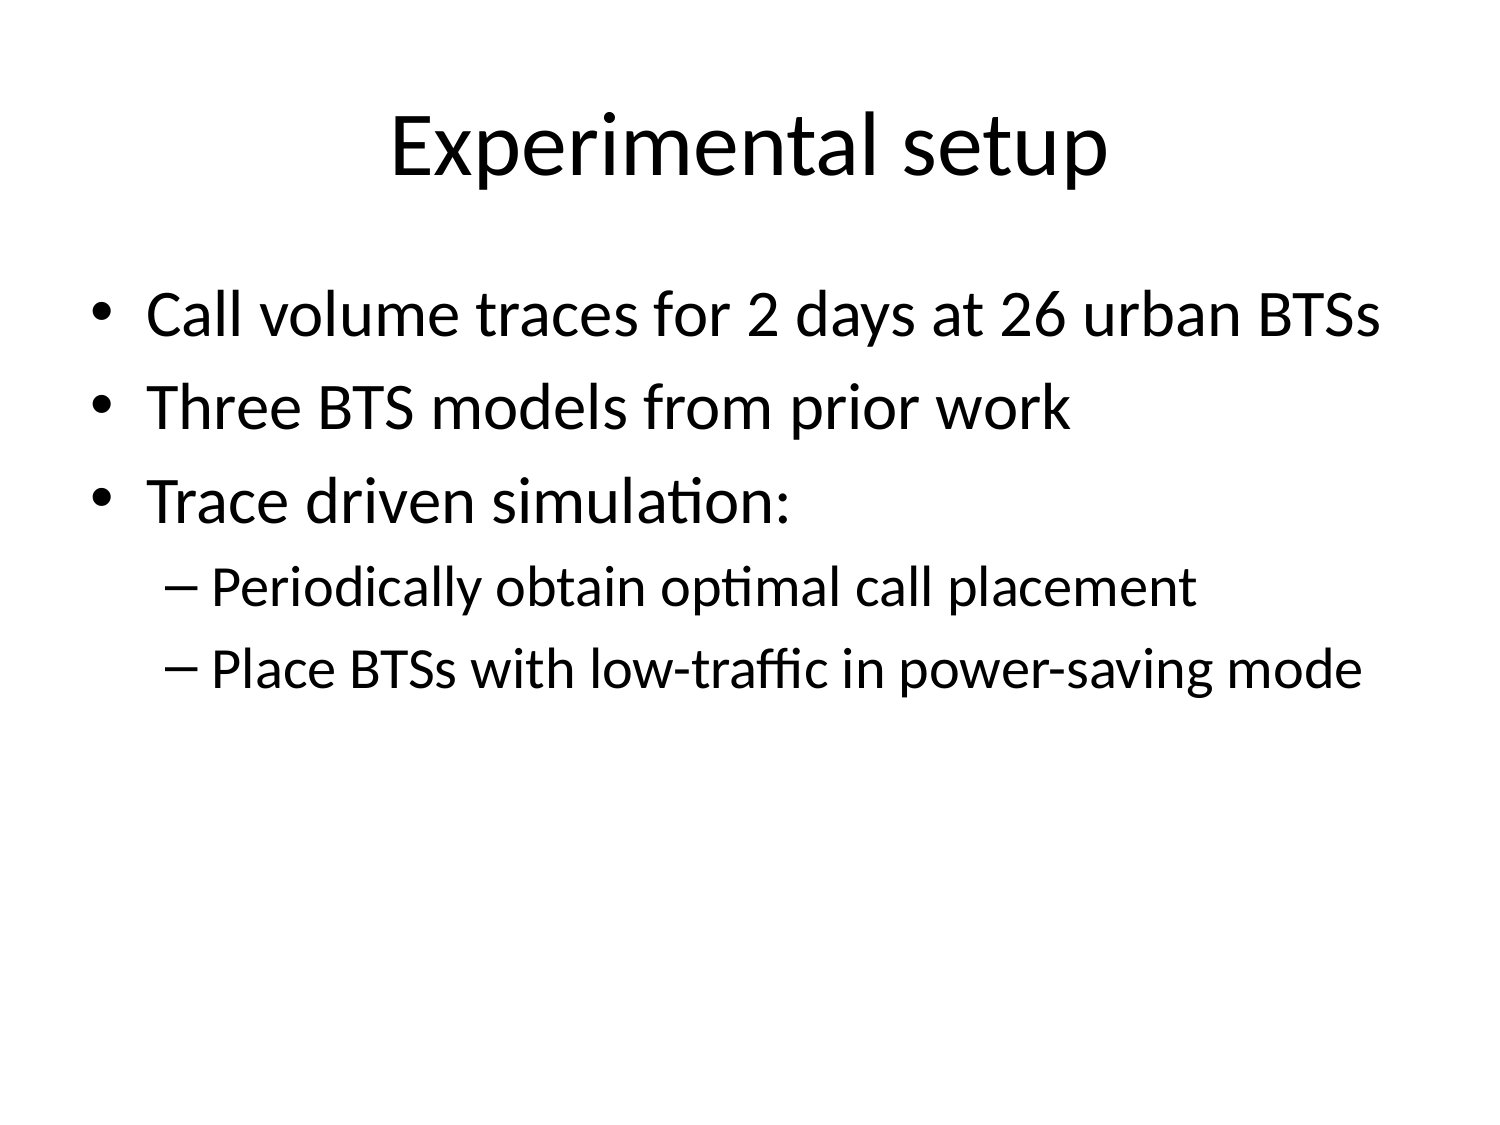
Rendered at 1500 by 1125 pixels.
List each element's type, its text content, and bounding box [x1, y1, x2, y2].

title Experimental setup [75, 45, 1425, 233]
list Call volume traces for 2 days at 26 urban BTSs Three BTS models from prior work Trace driven simulation: Periodically obtain optimal call placement Place BTSs with low-traffic in power-saving mode [75, 262, 1425, 1005]
